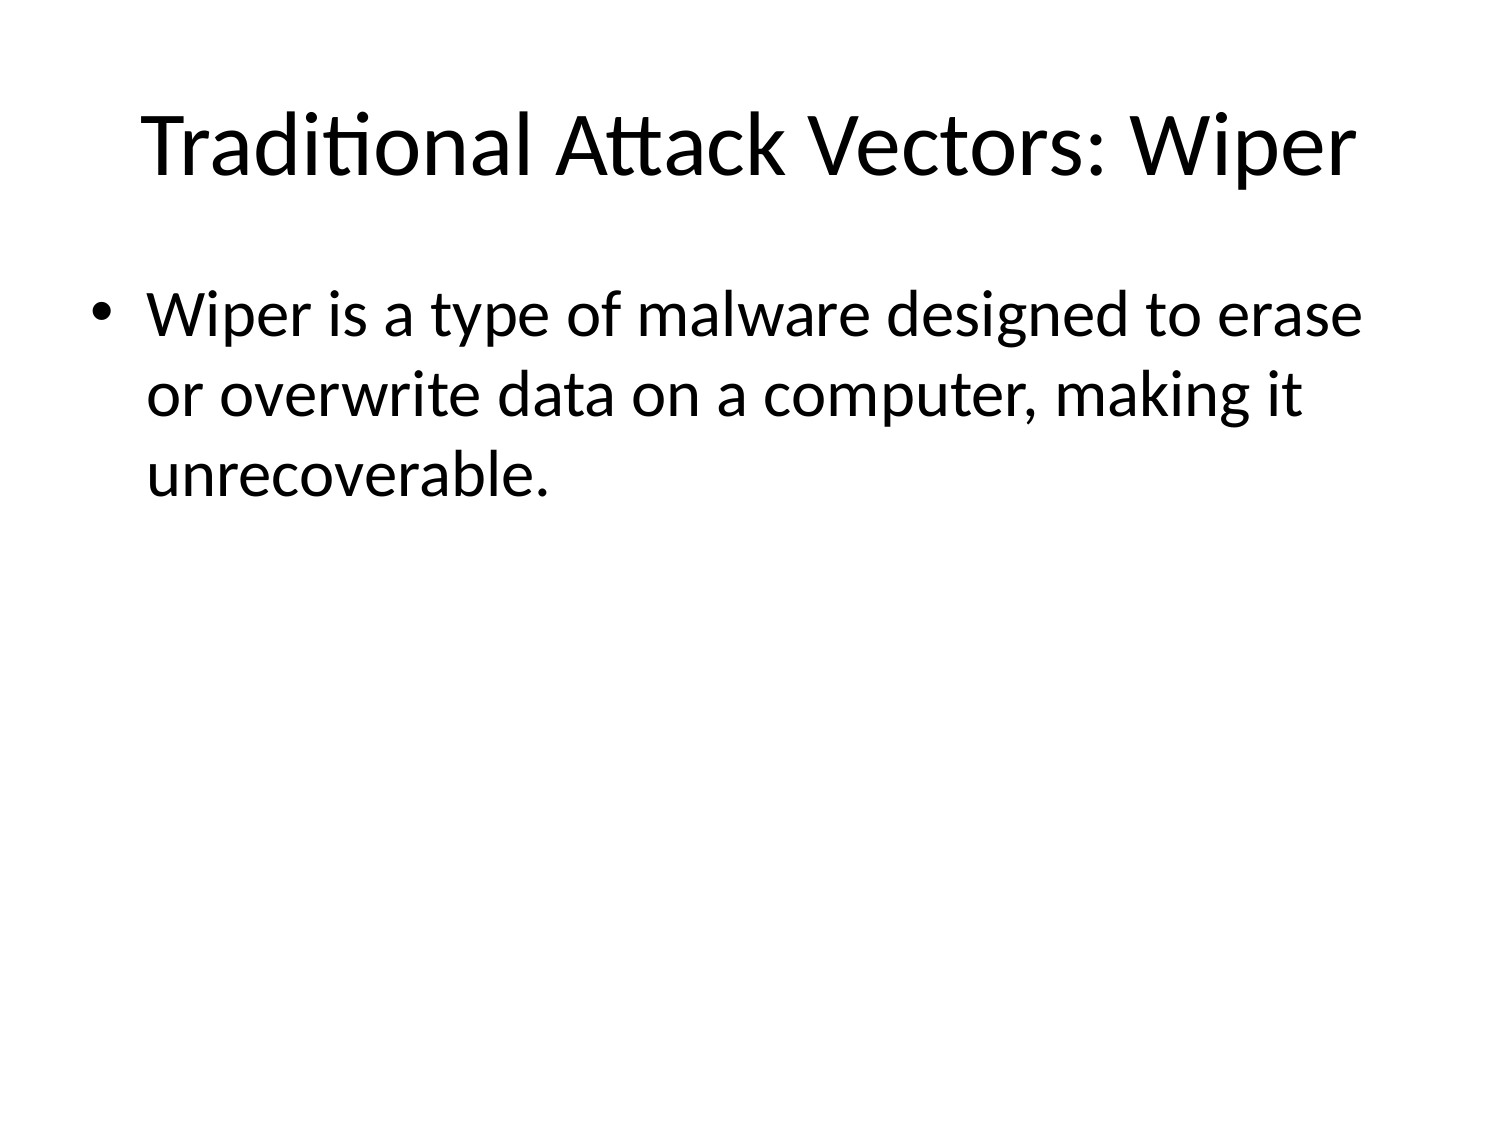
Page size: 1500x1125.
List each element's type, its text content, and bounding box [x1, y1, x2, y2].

list Wiper is a type of malware designed to erase or overwrite data on a computer, making it unrecoverable. [75, 262, 1425, 1005]
title Traditional Attack Vectors: Wiper [75, 45, 1425, 233]
